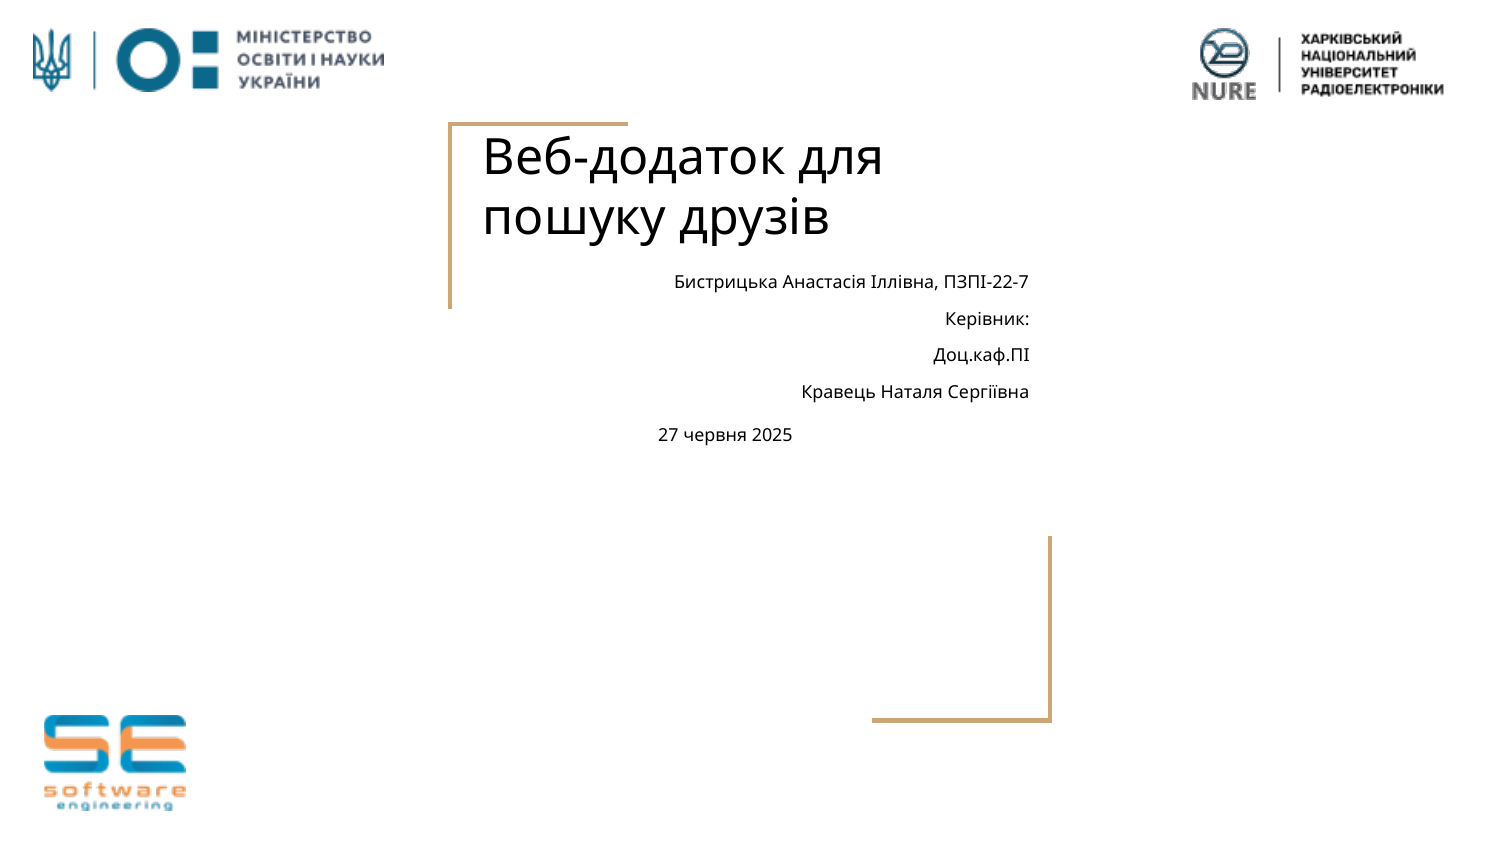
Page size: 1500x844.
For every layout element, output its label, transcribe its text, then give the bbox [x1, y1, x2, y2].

picture [43, 714, 186, 811]
subtitle Бистрицька Анастасія Іллівна, ПЗПІ-22-7 Керівник: Доц.каф.ПІ Кравець Наталя Сергіївна 27 червня 2025 [406, 236, 1045, 463]
title Веб-додаток для пошуку друзів [467, 187, 1006, 236]
picture [33, 27, 384, 93]
picture [1159, 27, 1476, 101]
